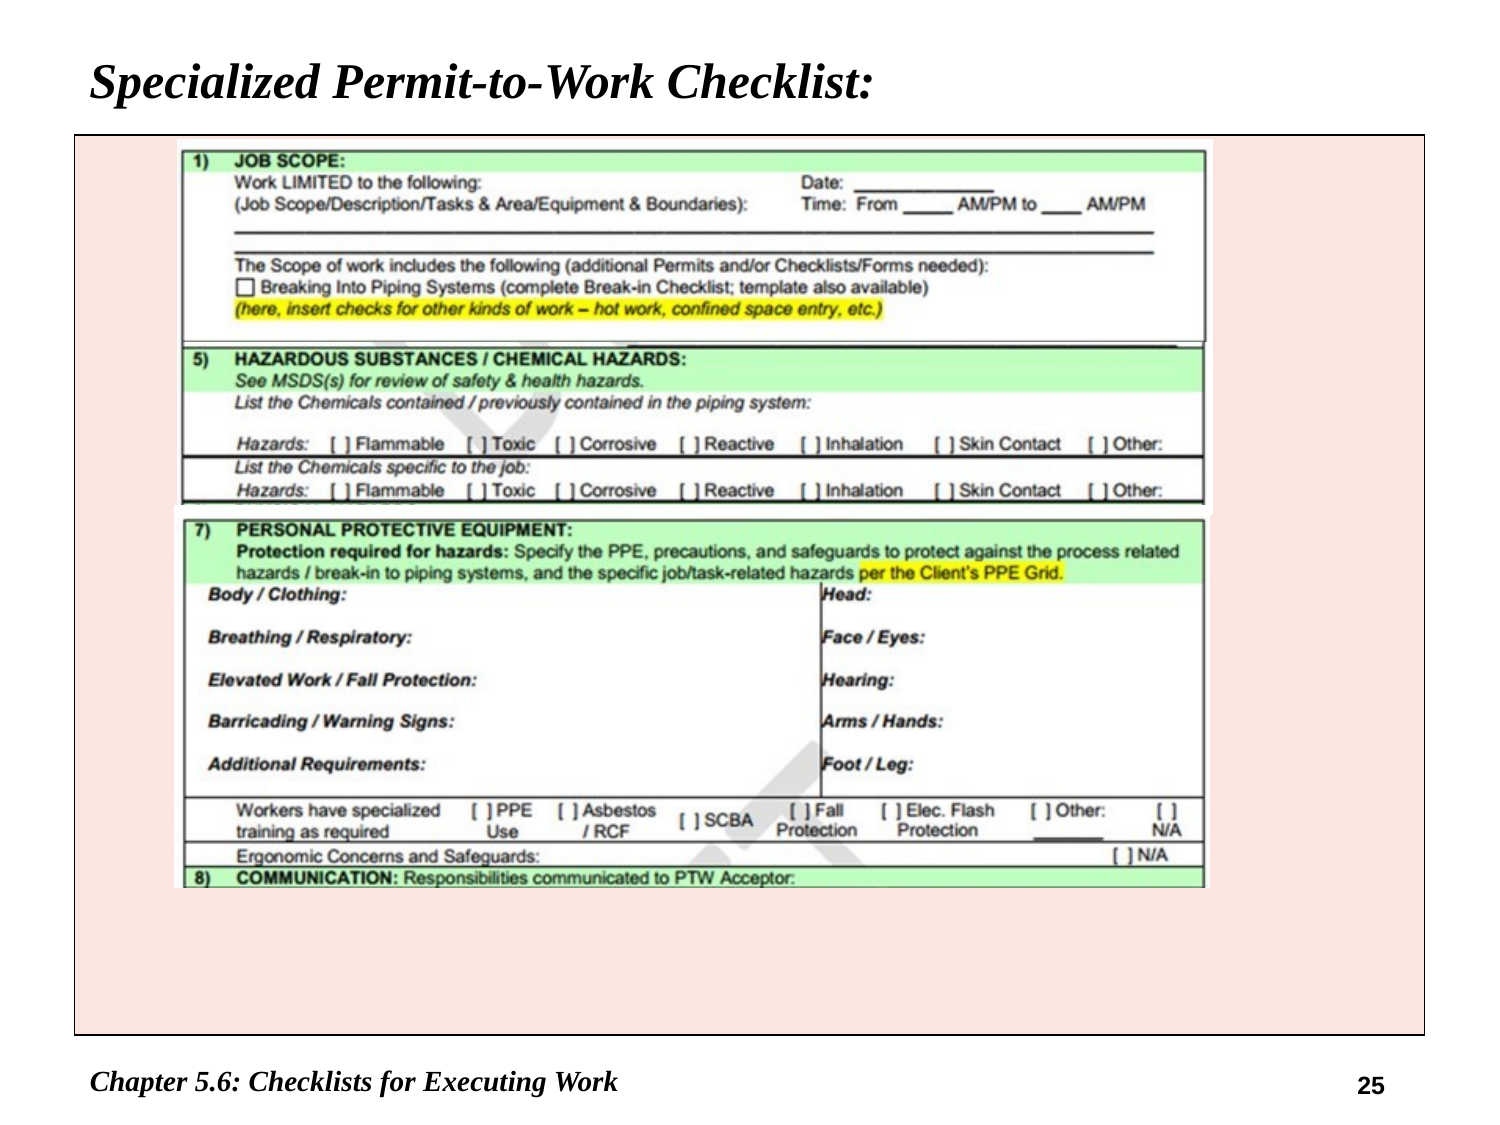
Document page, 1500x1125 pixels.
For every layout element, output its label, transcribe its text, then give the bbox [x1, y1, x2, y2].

picture [174, 139, 1213, 888]
text_box Specialized Permit-to-Work Checklist: [74, 37, 1425, 120]
text_box 25 [1249, 1062, 1400, 1100]
text_box Chapter 5.6: Checklists for Executing Work [74, 1034, 900, 1125]
text_box [74, 134, 1425, 1035]
